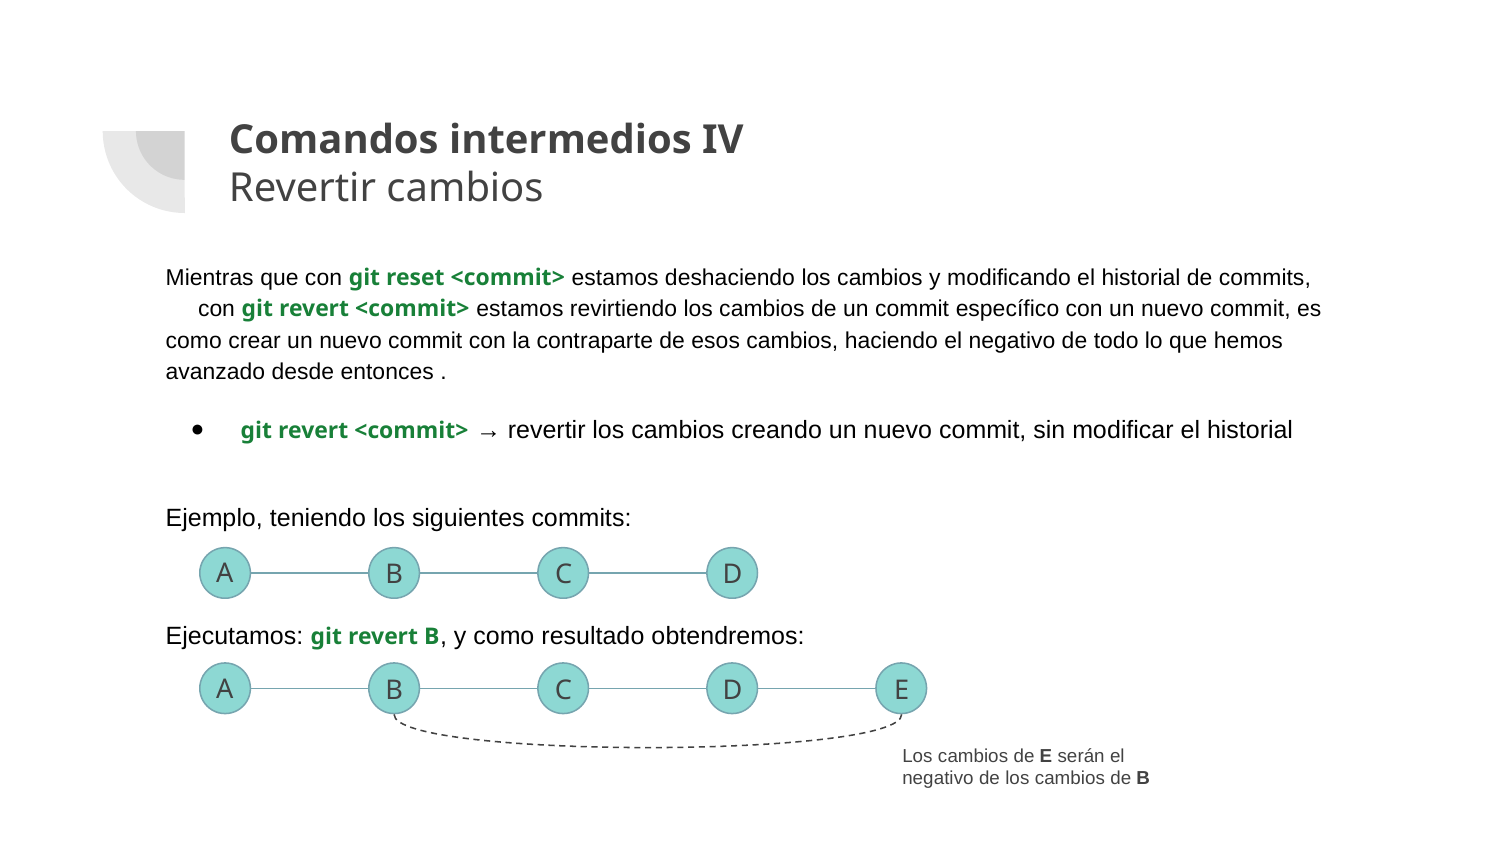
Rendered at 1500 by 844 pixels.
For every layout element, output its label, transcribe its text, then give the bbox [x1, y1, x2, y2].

text_box B [368, 546, 420, 600]
text_box Los cambios de E serán el negativo de los cambios de B [887, 728, 1206, 811]
text_box D [706, 662, 759, 714]
text_box B [368, 662, 420, 715]
text_box C [537, 546, 590, 600]
text_box A [198, 661, 251, 714]
text_box A [198, 545, 251, 599]
text_box C [537, 662, 590, 714]
title Comandos intermedios IV Revertir cambios [213, 98, 1368, 243]
list Mientras que con git reset <commit> estamos deshaciendo los cambios y modificando el historial de commits, con git revert <commit> estamos revirtiendo los cambios de un commit específico con un nuevo commit, es como crear un nuevo commit con la contraparte de esos cambios, haciendo el negativo de todo lo que hemos avanzado desde entonces . git revert <commit> → revertir los cambios creando un nuevo commit, sin modificar el historial Ejemplo, teniendo los siguientes commits: Ejecutamos: git revert B, y como resultado obtendremos: [150, 243, 1388, 791]
text_box E [875, 662, 928, 715]
text_box D [706, 546, 759, 600]
